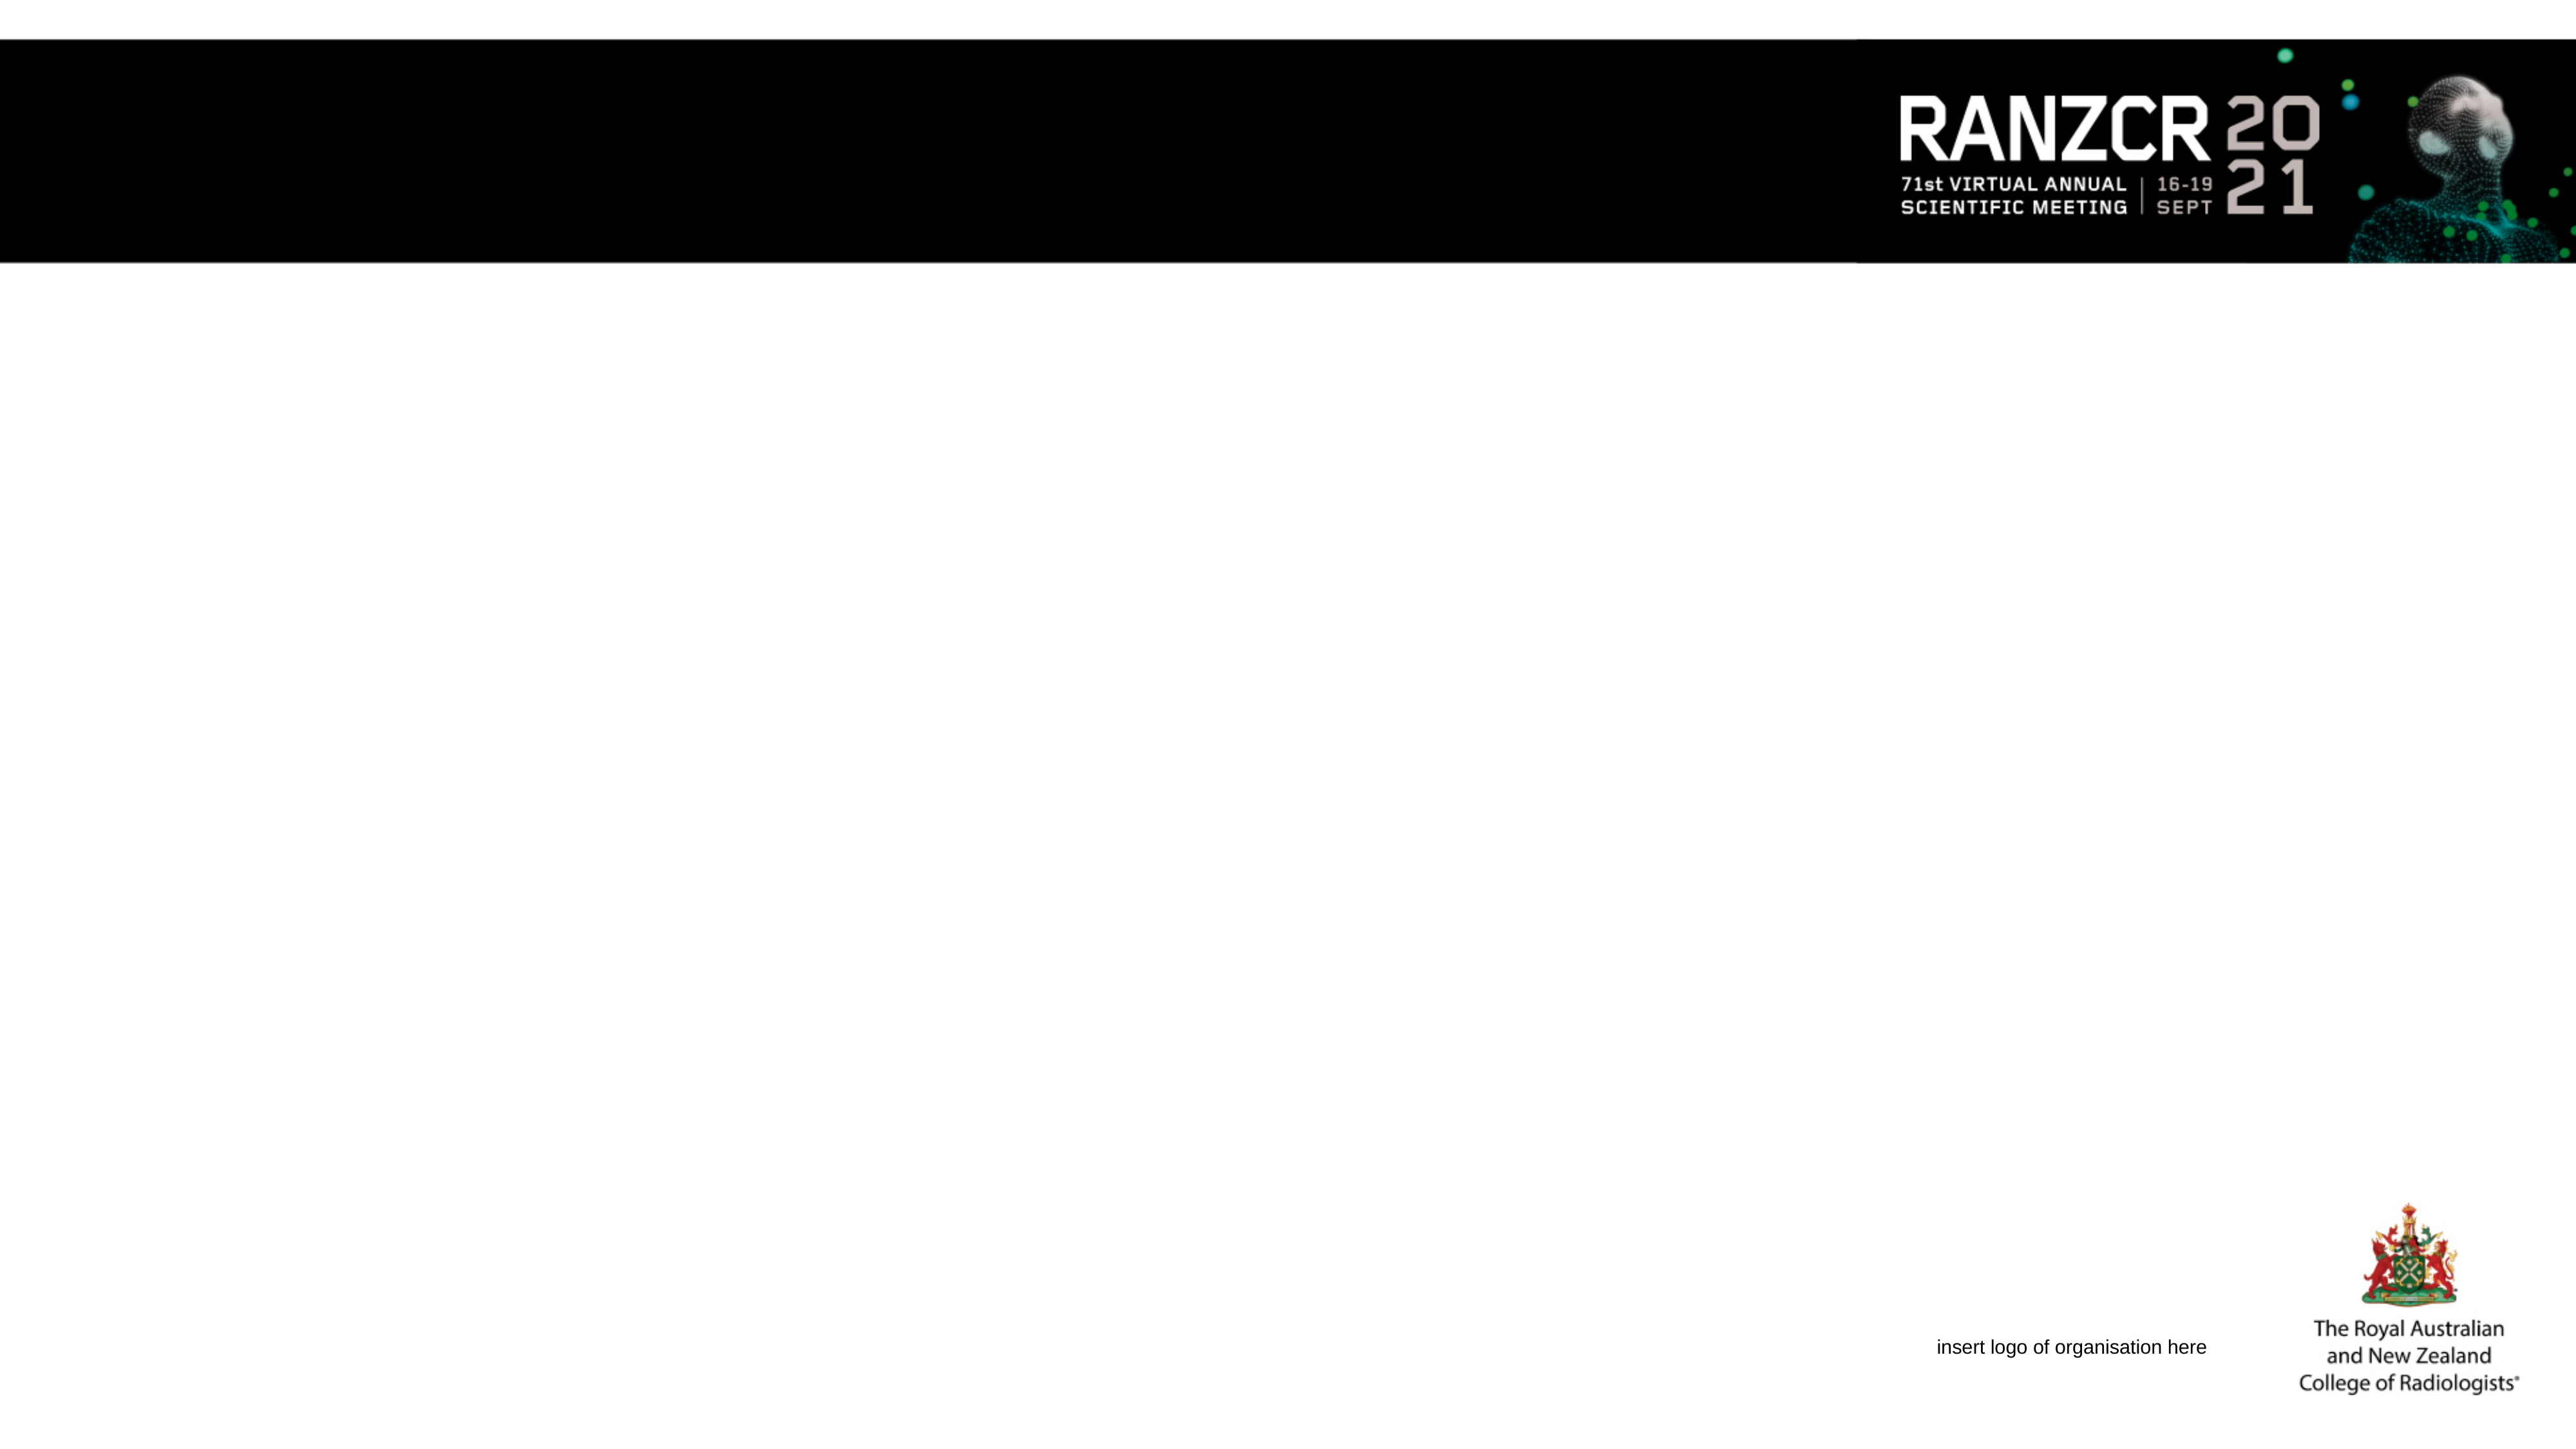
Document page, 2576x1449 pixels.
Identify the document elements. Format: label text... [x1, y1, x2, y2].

picture [0, 0, 2576, 1449]
text_box insert logo of organisation here [1931, 1329, 2213, 1364]
